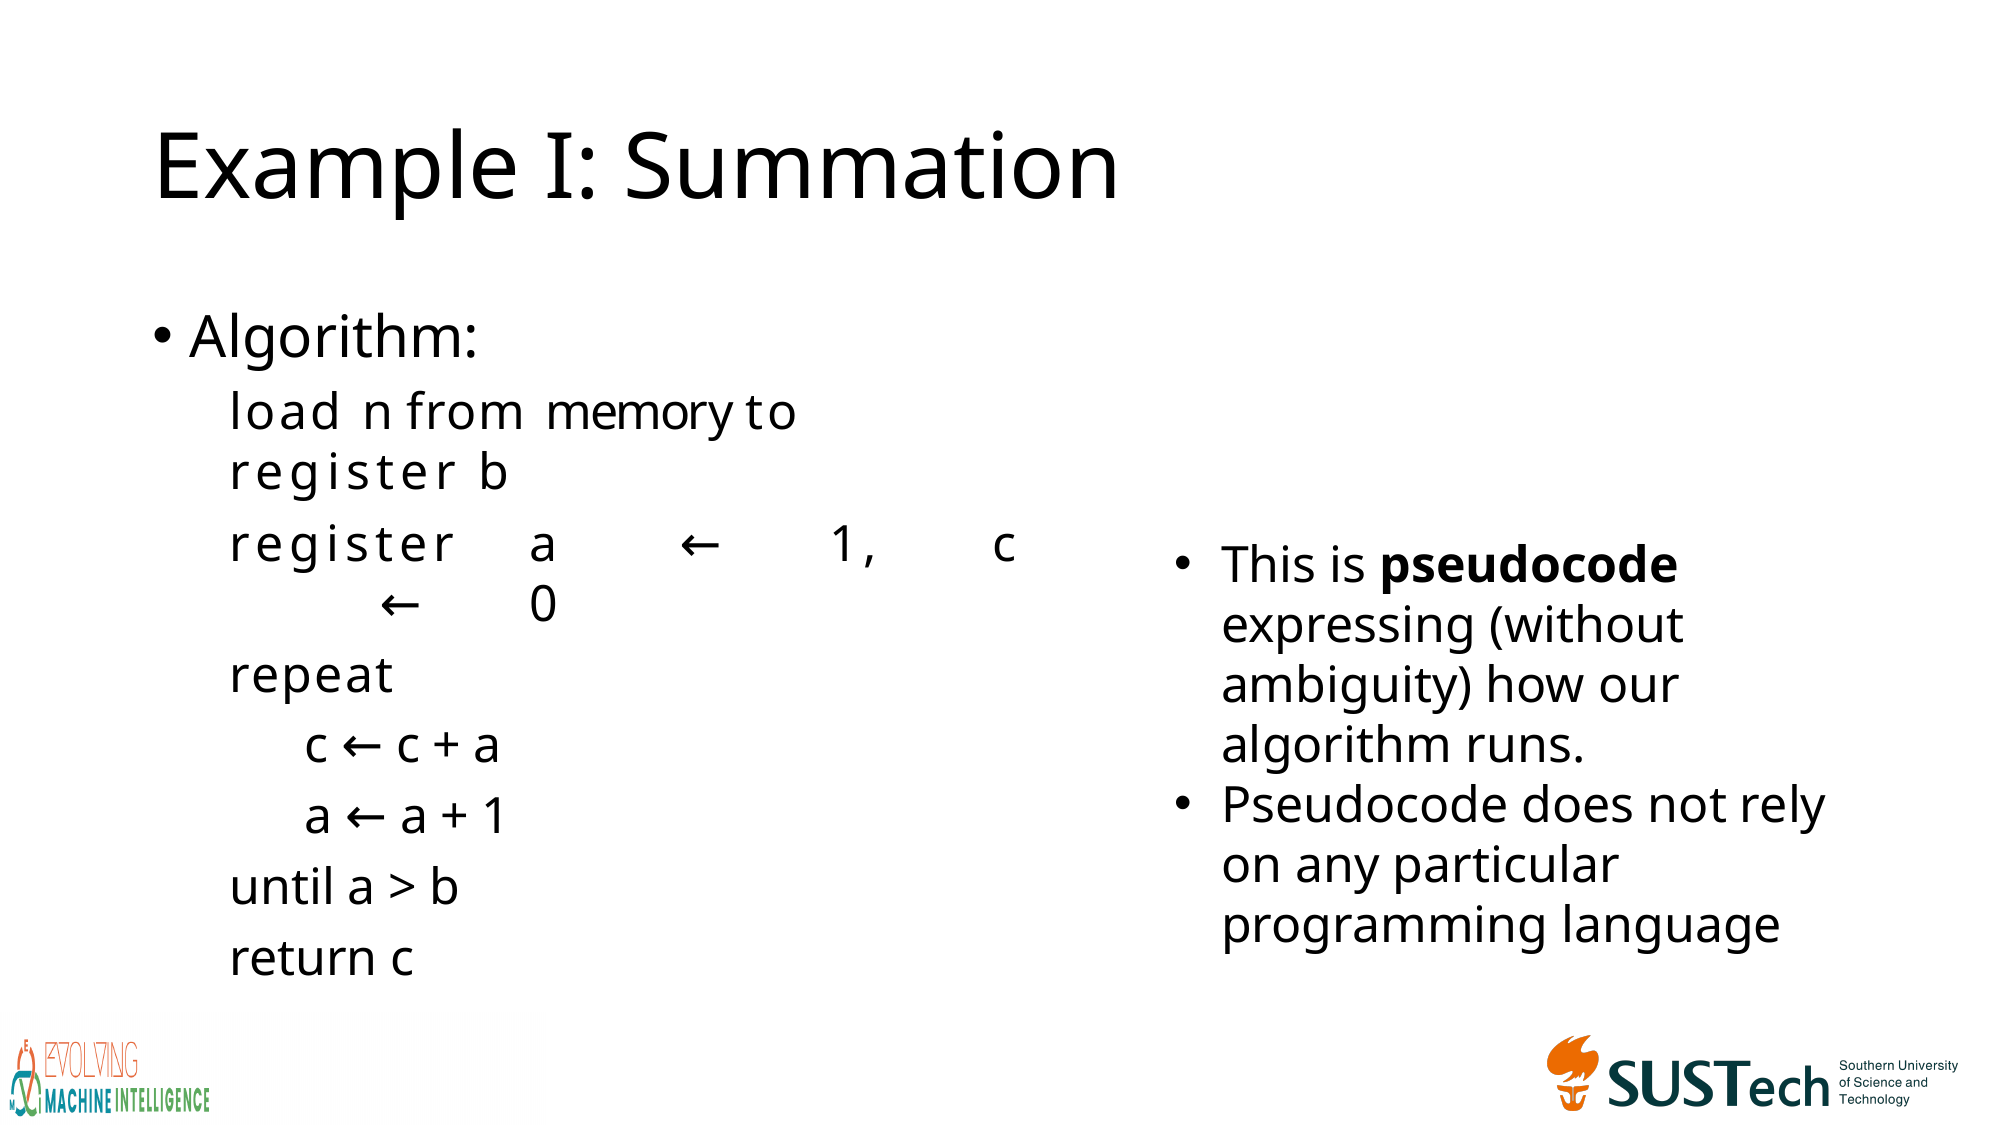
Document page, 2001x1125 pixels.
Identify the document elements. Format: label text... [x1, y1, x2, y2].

text_box This is pseudocode expressing (without ambiguity) how our algorithm runs. Pseudocode does not rely on any particular programming language [1159, 525, 1908, 961]
picture [0, 1012, 547, 1125]
title Example I: Summation [137, 59, 1863, 278]
list Algorithm: load n from memory to register b register a ← 1, c ← 0 repeat c ← c + a a ← a + 1 until a > b return c [137, 299, 1073, 1014]
picture [1547, 1035, 1958, 1111]
